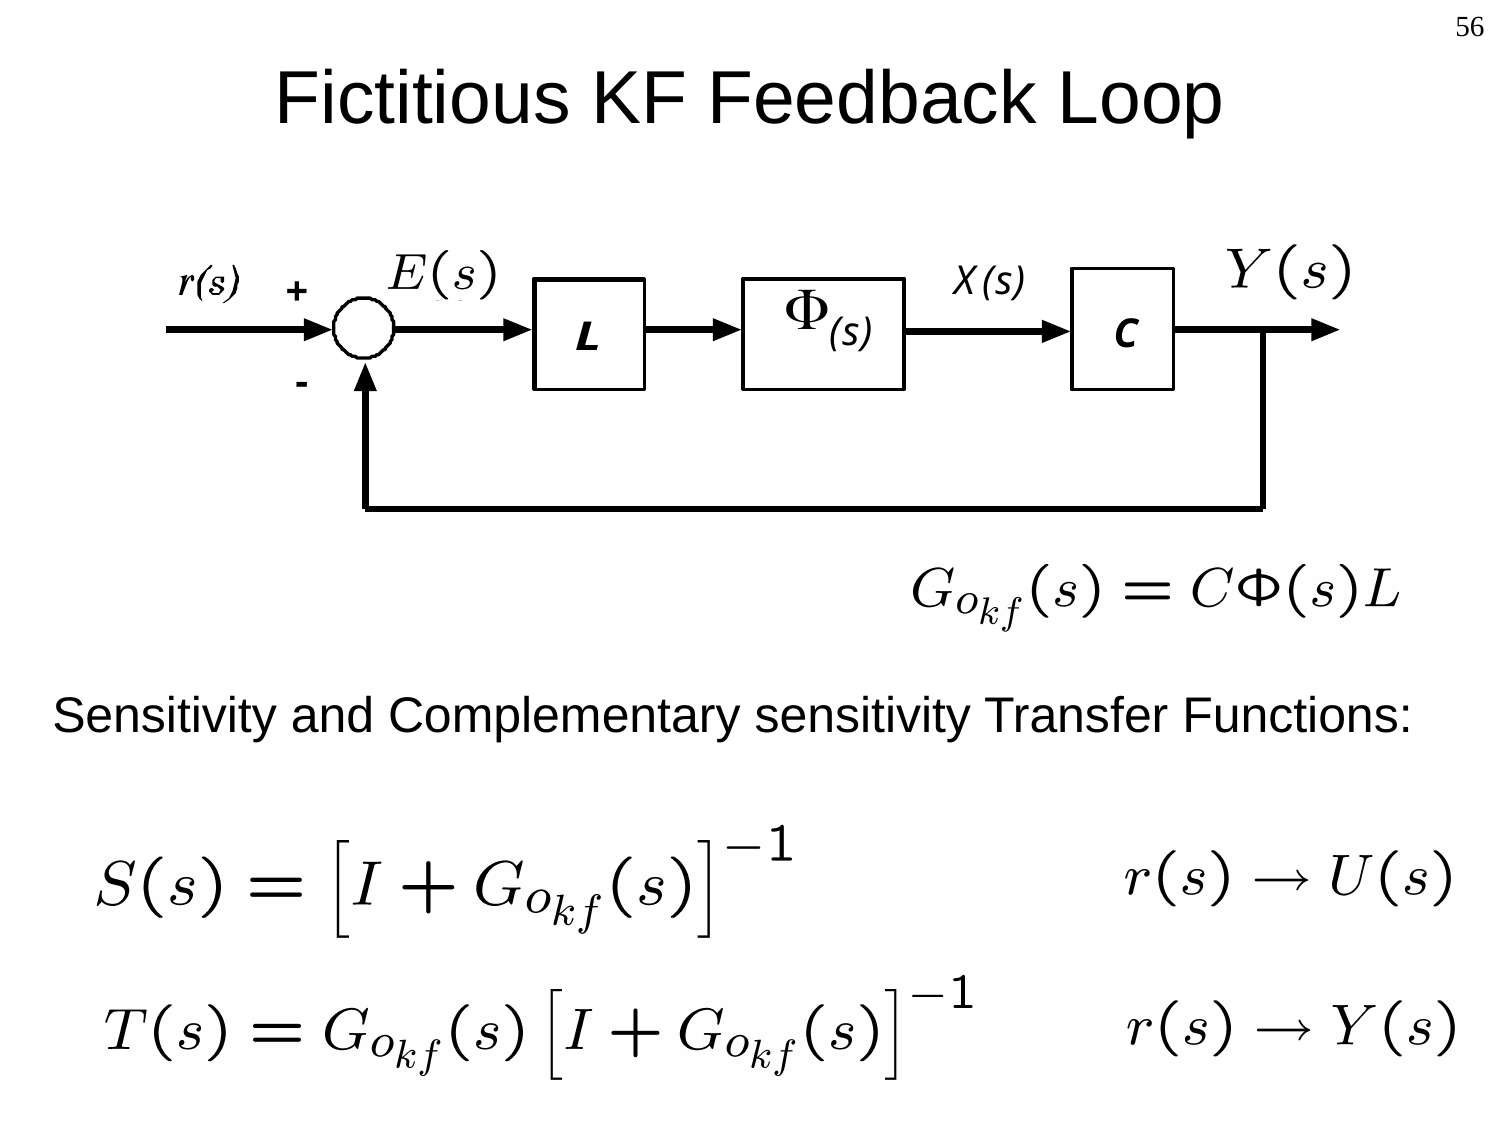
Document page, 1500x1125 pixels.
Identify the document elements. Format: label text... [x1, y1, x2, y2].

picture [103, 974, 974, 1080]
picture [1124, 999, 1455, 1057]
slide_number 56 [1388, 0, 1500, 76]
picture [162, 242, 1351, 513]
picture [913, 562, 1401, 634]
text_box Sensitivity and Complementary sensitivity Transfer Functions: [37, 674, 1463, 888]
picture [1124, 849, 1452, 907]
title Fictitious KF Feedback Loop [112, 0, 1388, 188]
picture [94, 824, 793, 938]
